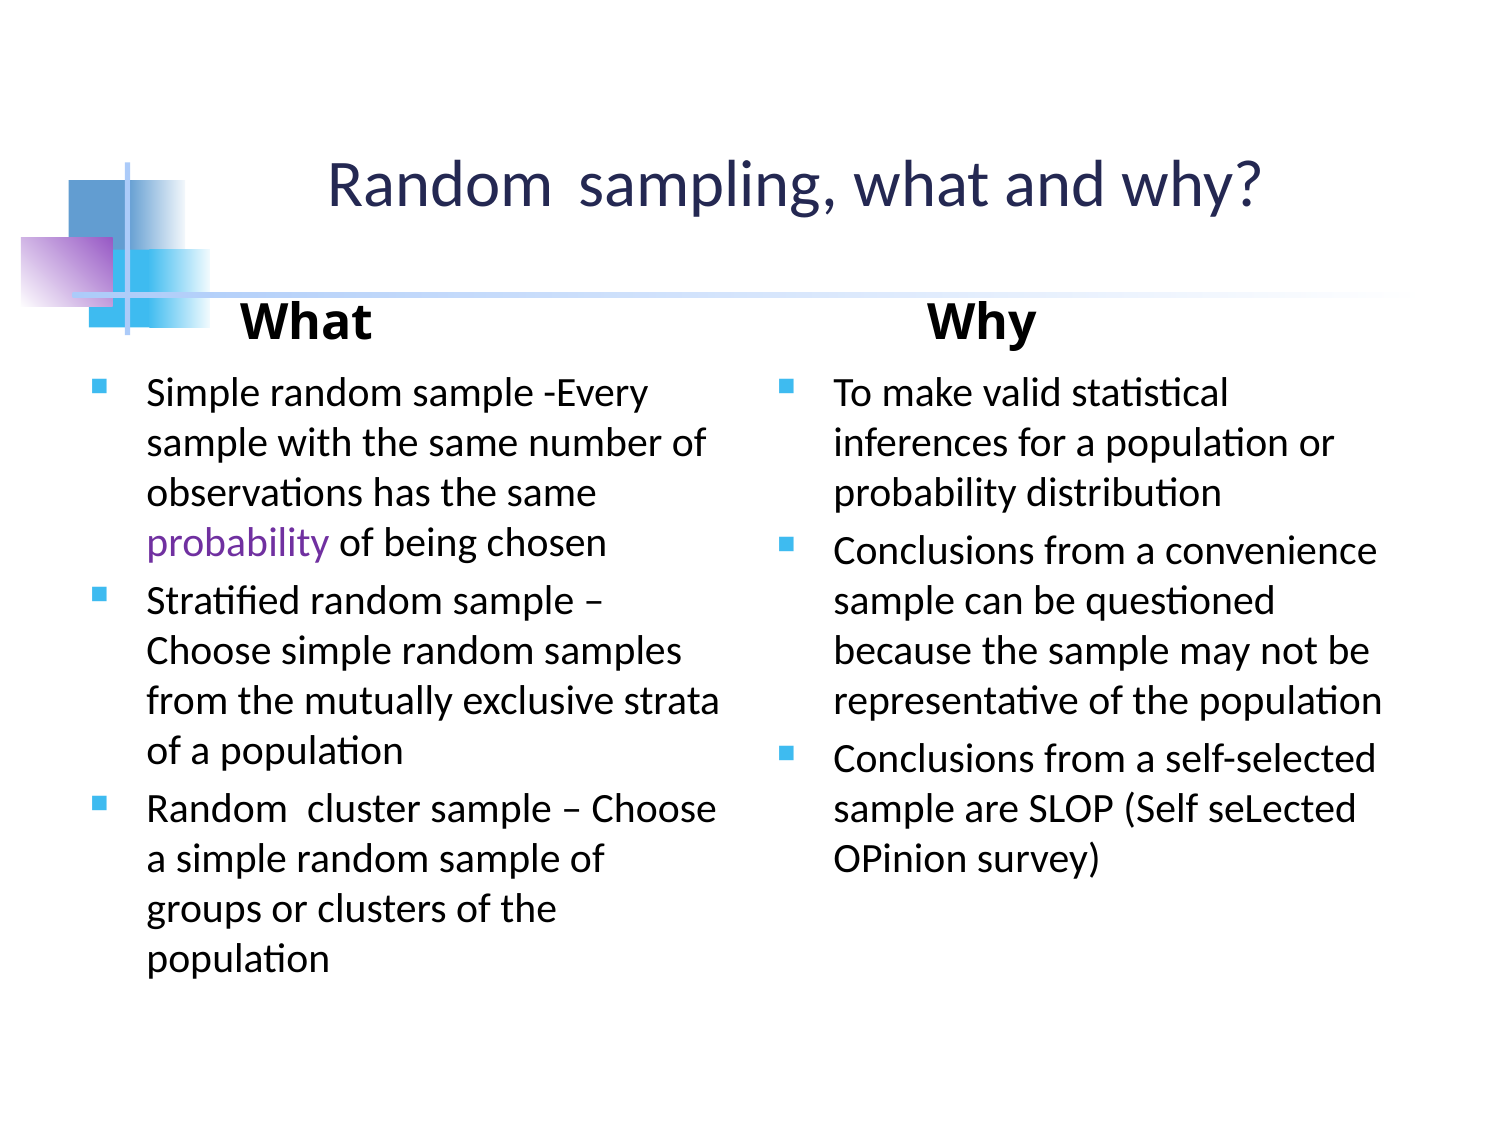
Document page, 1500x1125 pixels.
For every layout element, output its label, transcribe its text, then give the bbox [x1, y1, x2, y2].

list Simple random sample -Every sample with the same number of observations has the same probability of being chosen Stratified random sample – Choose simple random samples from the mutually exclusive strata of a population Random cluster sample – Choose a simple random sample of groups or clusters of the population [75, 356, 738, 1005]
list Why [761, 251, 1425, 356]
list To make valid statistical inferences for a population or probability distribution Conclusions from a convenience sample can be questioned because the sample may not be representative of the population Conclusions from a self-selected sample are SLOP (Self seLected OPinion survey) [761, 356, 1425, 1005]
title Random sampling, what and why? [312, 37, 1425, 233]
list What [75, 251, 738, 356]
